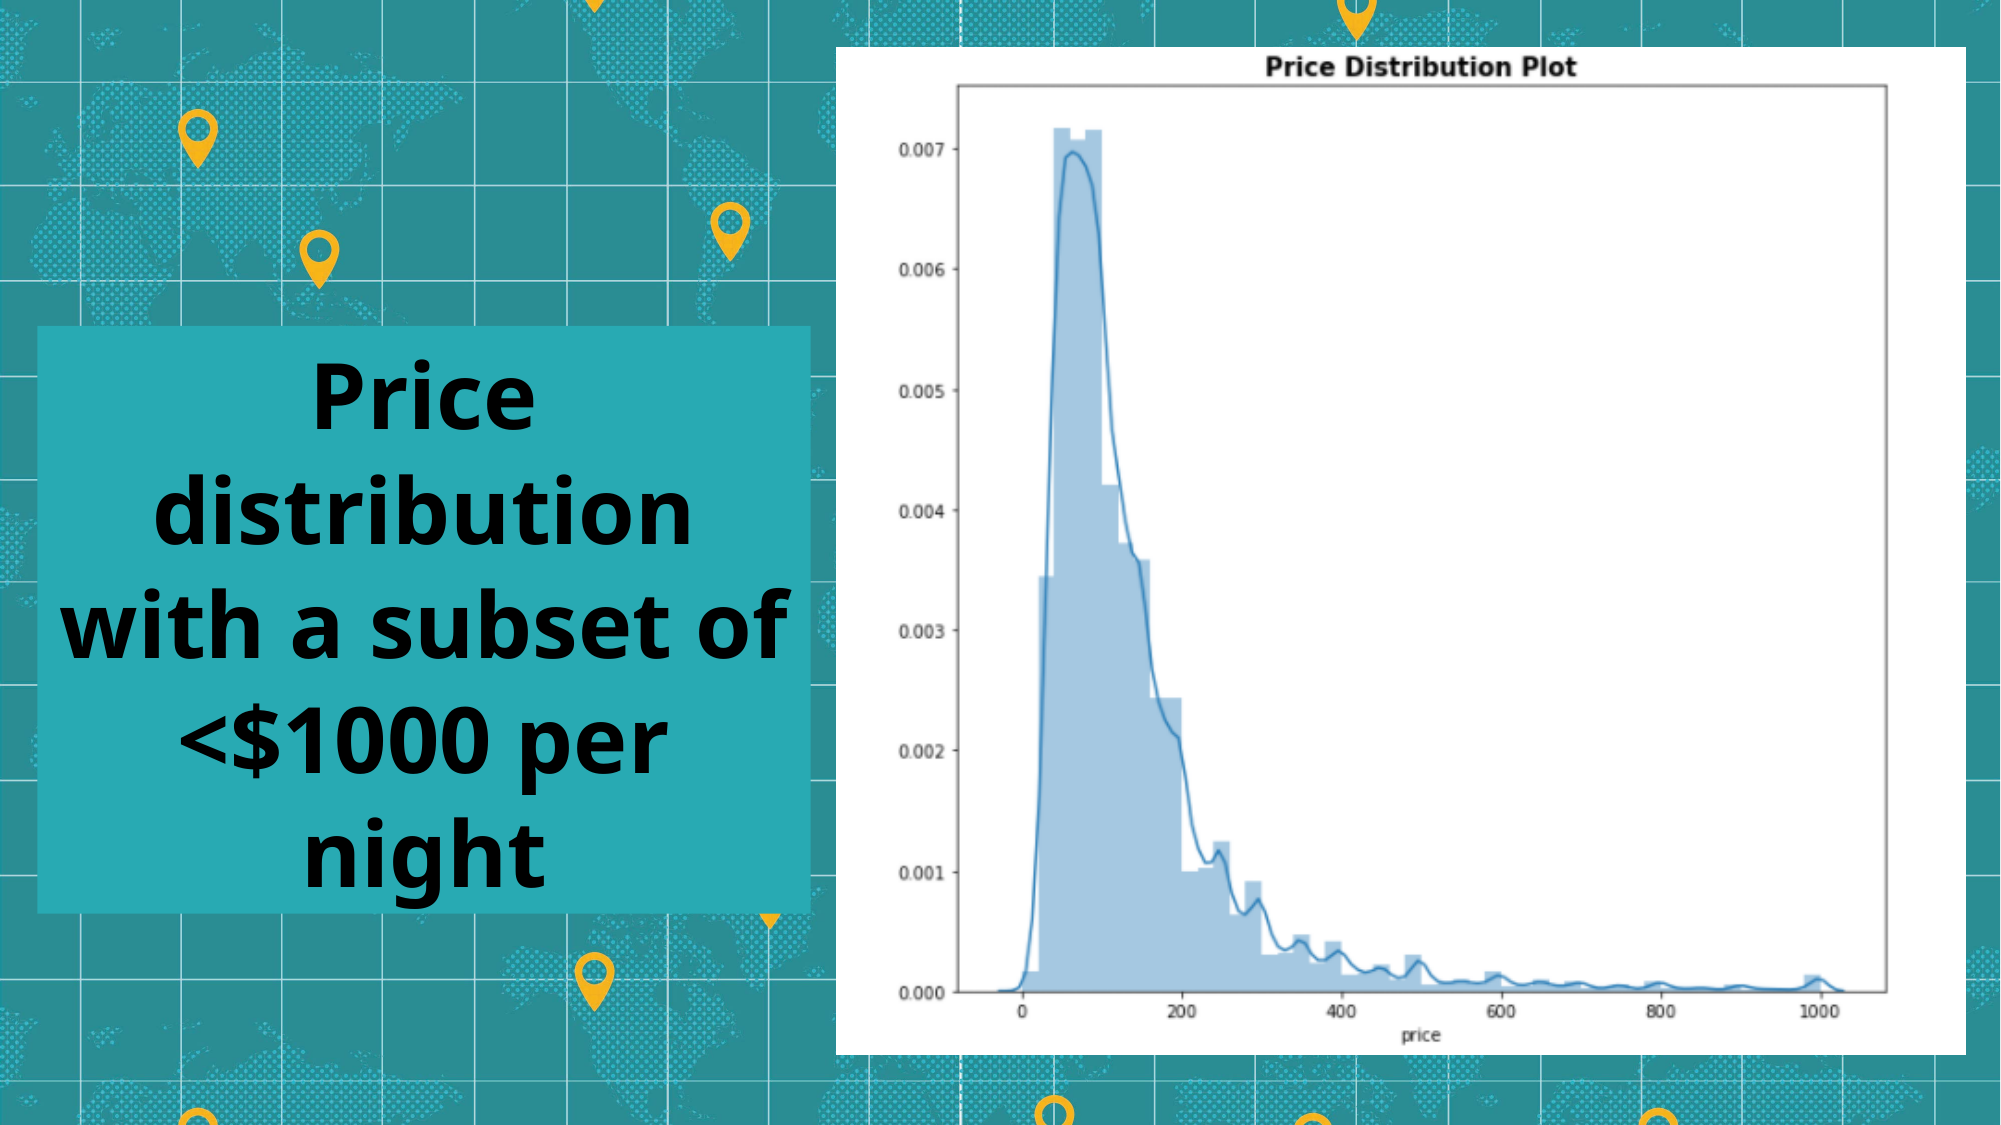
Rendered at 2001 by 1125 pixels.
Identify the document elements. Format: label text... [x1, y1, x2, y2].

text_box Price distribution with a subset of <$1000 per night [37, 325, 811, 914]
picture [0, 0, 2001, 1125]
